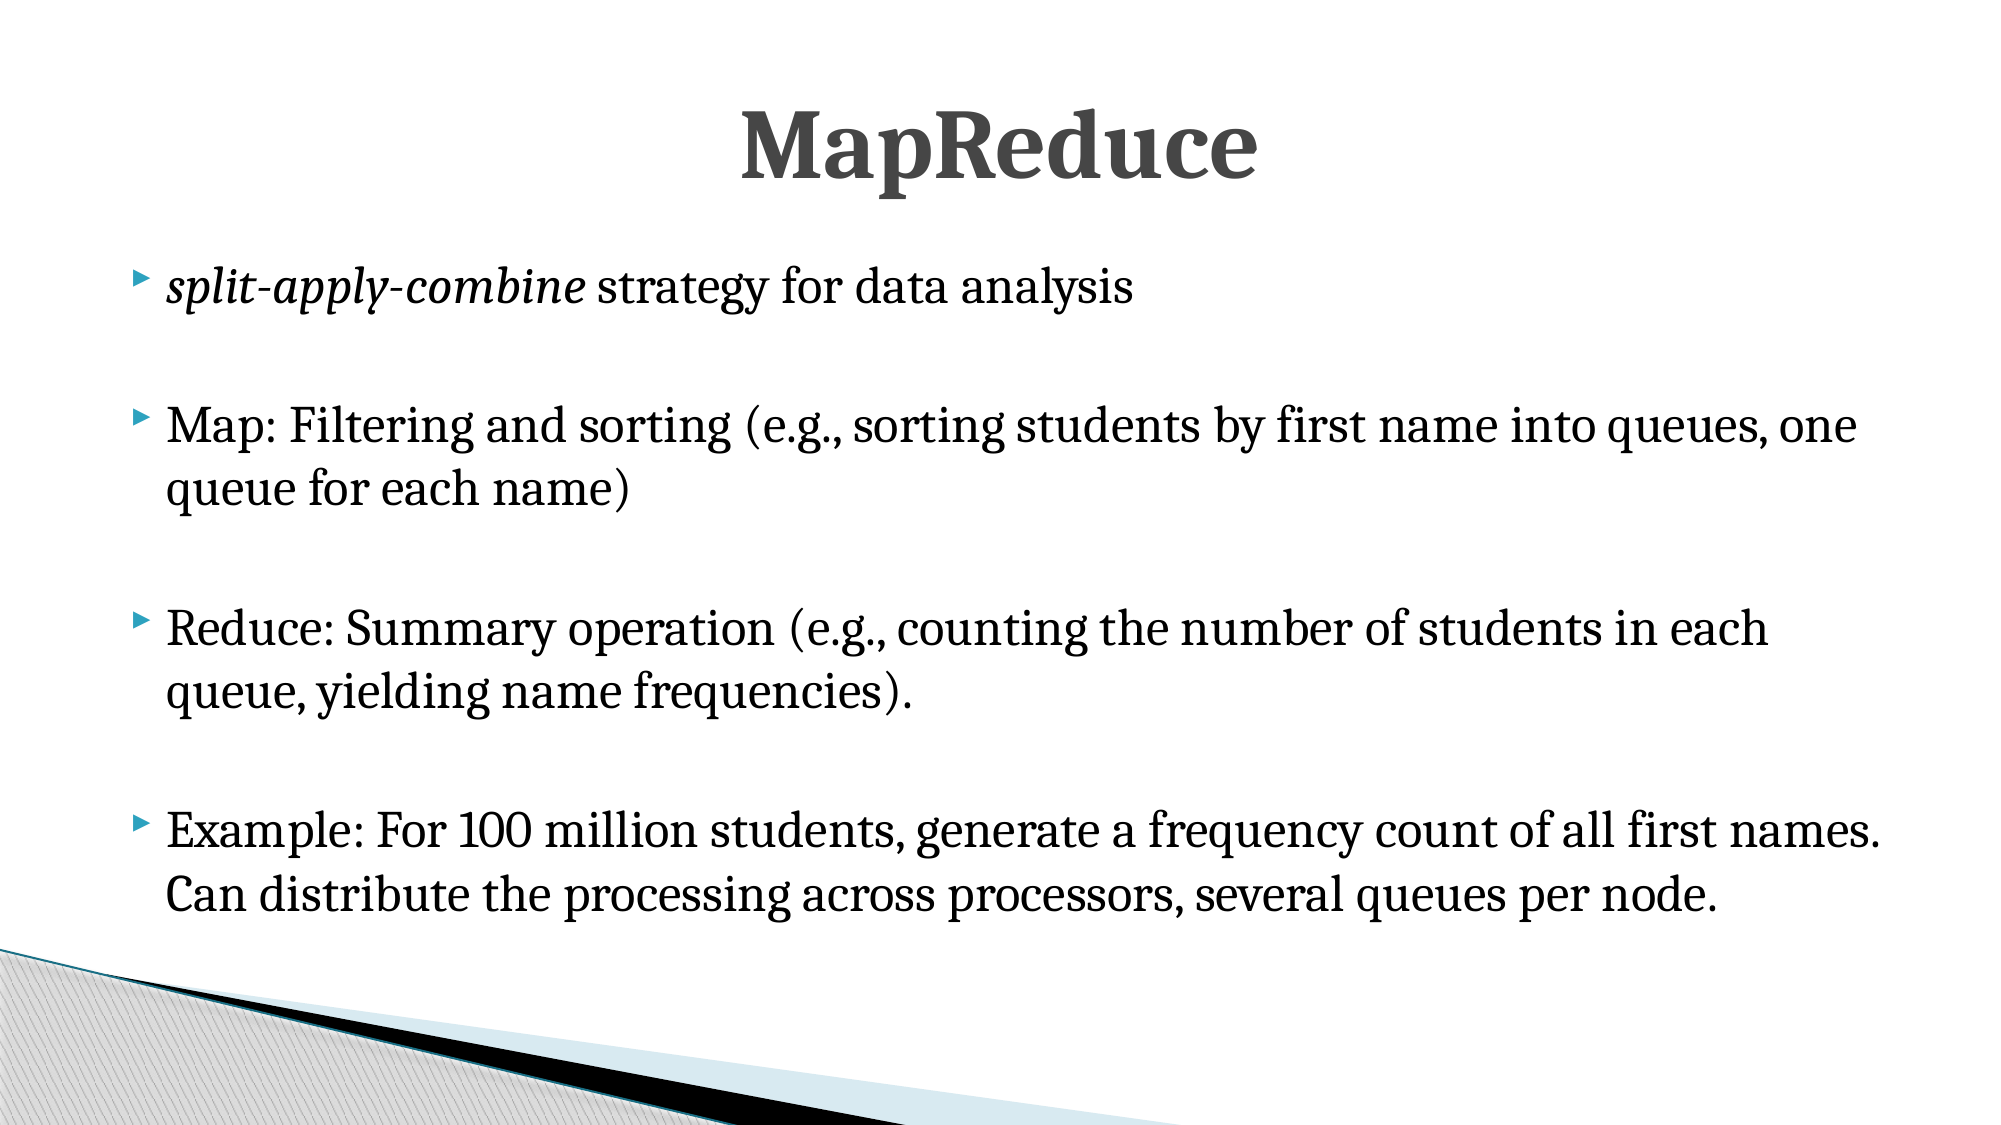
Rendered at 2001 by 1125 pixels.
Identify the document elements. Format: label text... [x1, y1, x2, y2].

list split-apply-combine strategy for data analysis Map: Filtering and sorting (e.g., sorting students by first name into queues, one queue for each name) Reduce: Summary operation (e.g., counting the number of students in each queue, yielding name frequencies). Example: For 100 million students, generate a frequency count of all first names. Can distribute the processing across processors, several queues per node. [99, 242, 1900, 986]
title MapReduce [99, 45, 1900, 233]
